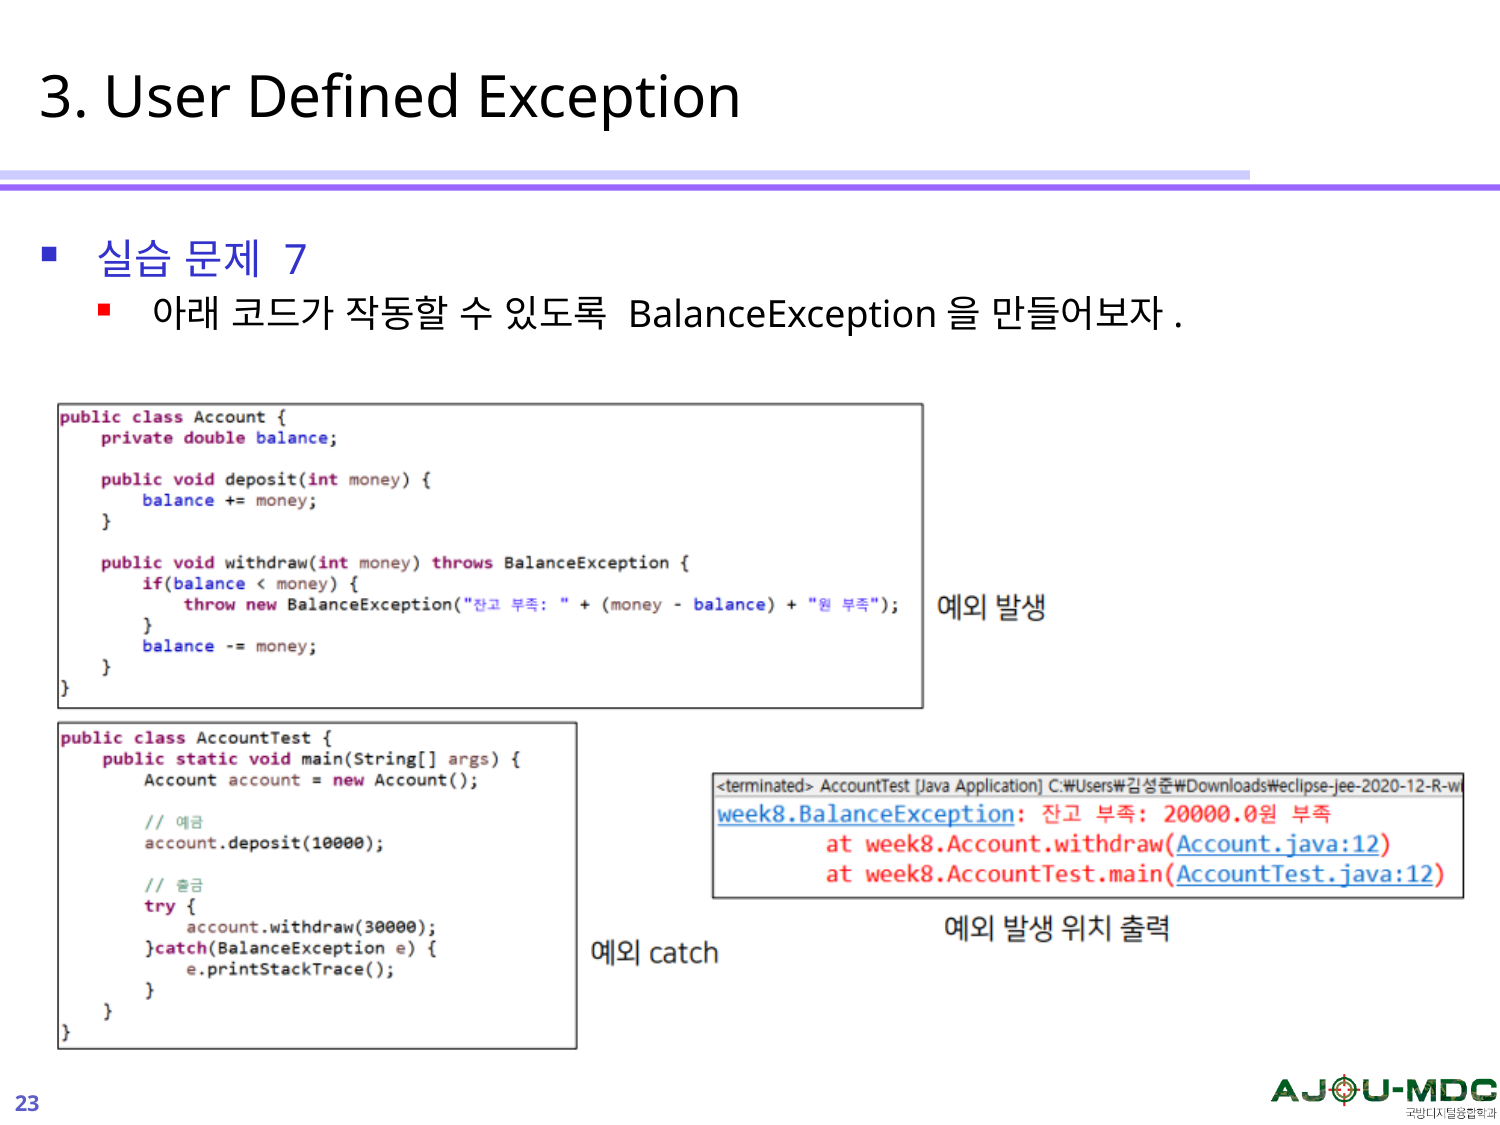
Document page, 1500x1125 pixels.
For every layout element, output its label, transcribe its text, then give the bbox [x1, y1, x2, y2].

list 실습 문제 7 아래 코드가 작동할 수 있도록 BalanceException을 만들어보자. [24, 224, 1475, 1035]
picture [52, 394, 1476, 1056]
slide_number 23 [0, 1082, 138, 1125]
title 3. User Defined Exception [24, 26, 1475, 163]
picture [1268, 1072, 1500, 1122]
